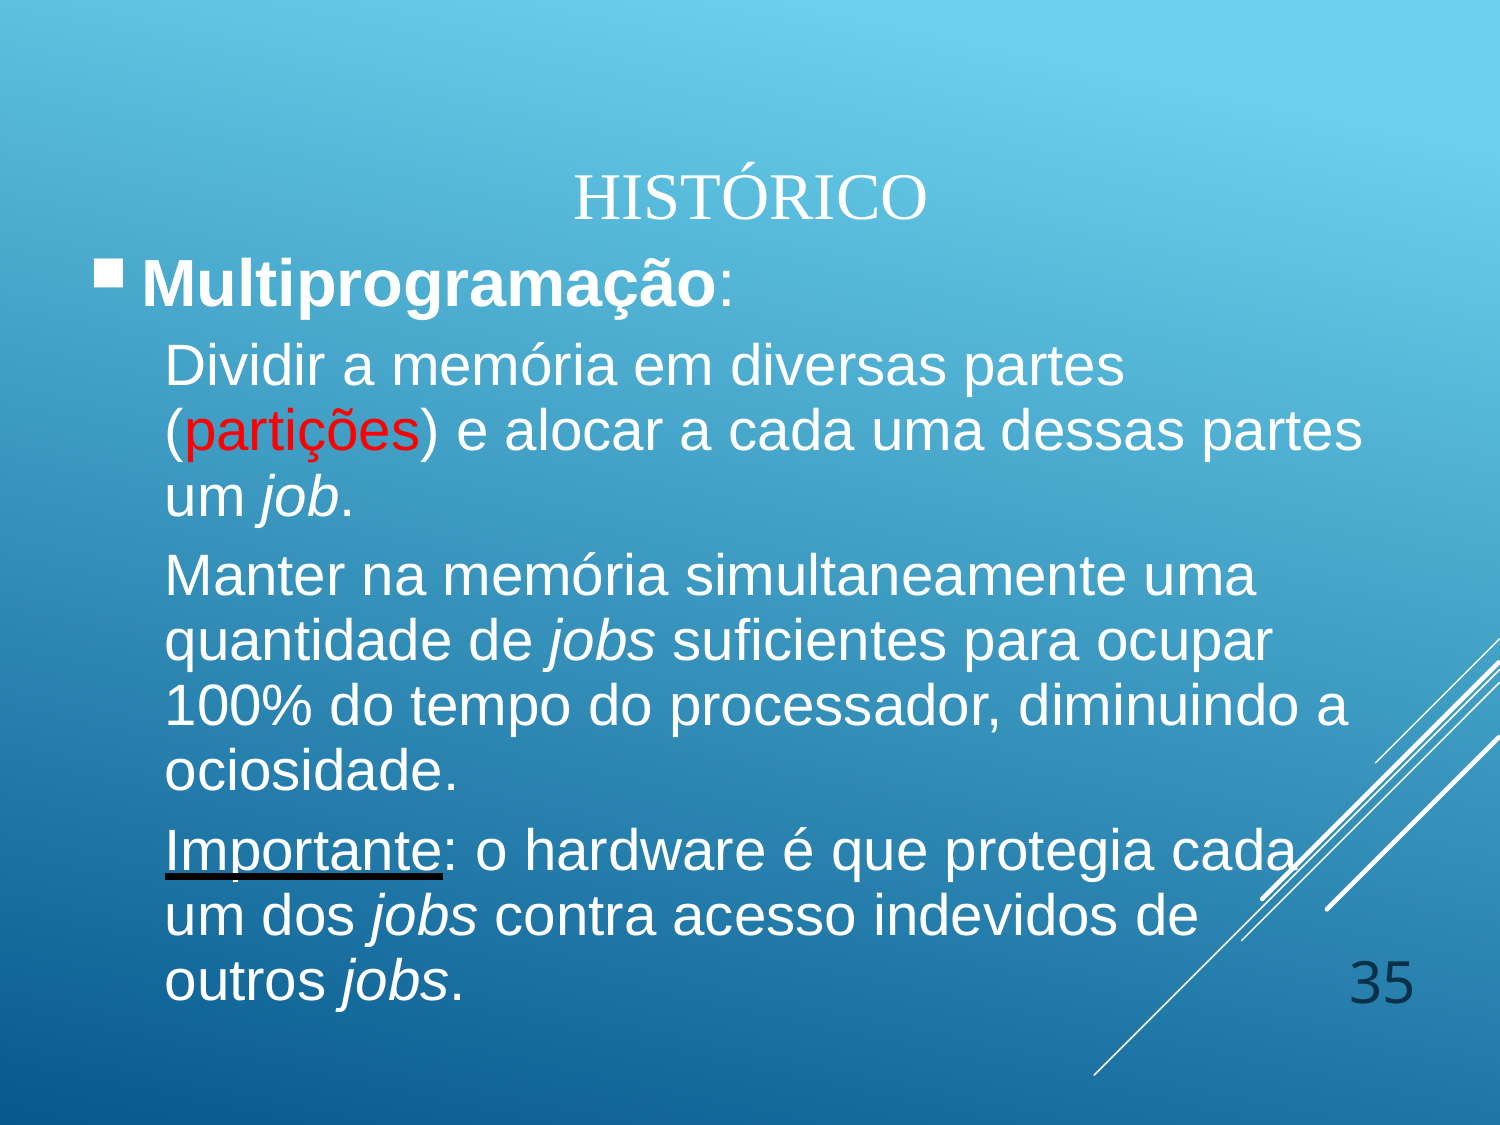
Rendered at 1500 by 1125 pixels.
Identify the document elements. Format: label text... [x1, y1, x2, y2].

title Histórico [0, 96, 1500, 287]
slide_number 35 [1275, 372, 1416, 1025]
text_box Multiprogramação: Dividir a memória em diversas partes (partições) e alocar a cada uma dessas partes um job. Manter na memória simultaneamente uma quantidade de jobs suficientes para ocupar 100% do tempo do processador, diminuindo a ociosidade. Importante: o hardware é que protegia cada um dos jobs contra acesso indevidos de outros jobs. [85, 287, 1411, 1014]
